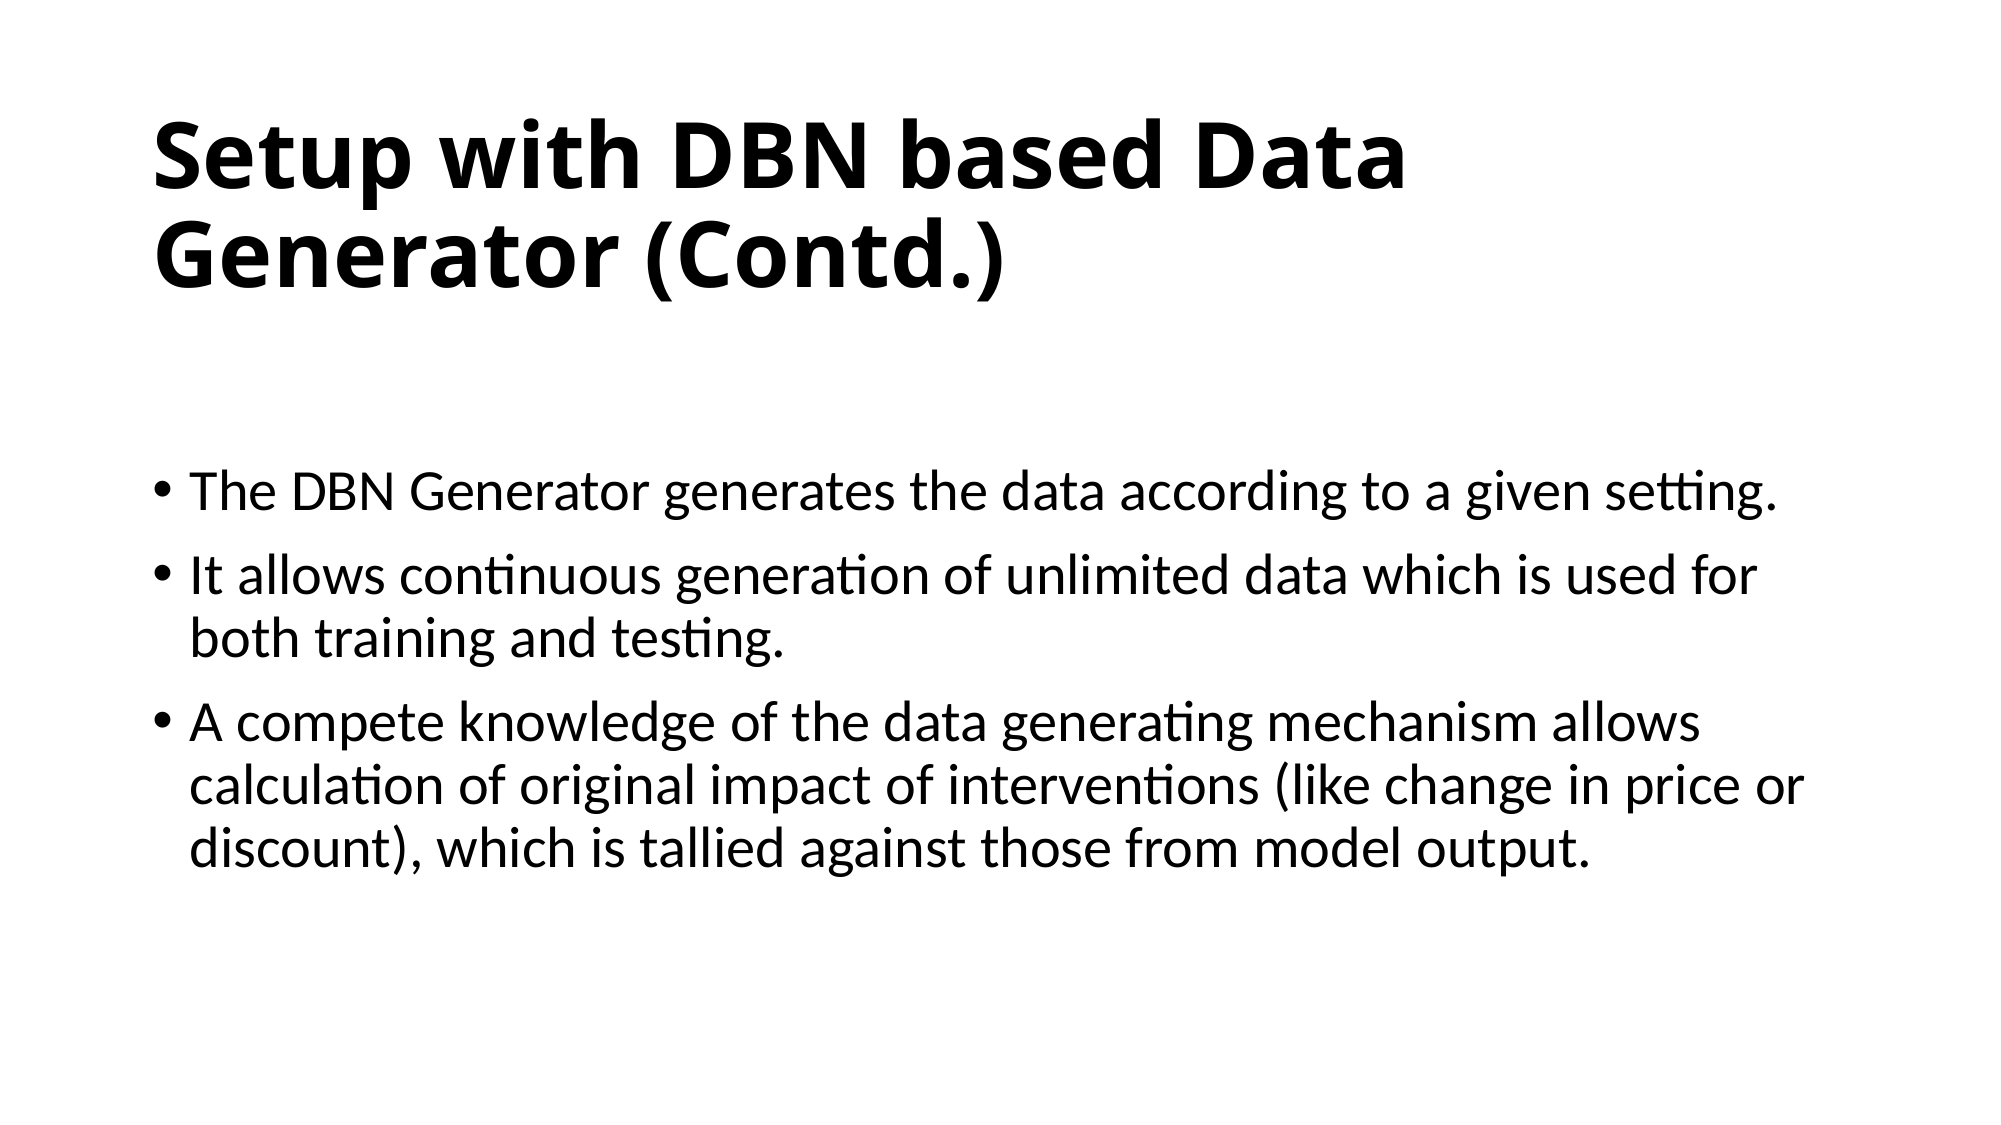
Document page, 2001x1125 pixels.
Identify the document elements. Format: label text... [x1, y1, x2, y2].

title Setup with DBN based Data Generator (Contd.) [137, 59, 1863, 358]
list The DBN Generator generates the data according to a given setting. It allows continuous generation of unlimited data which is used for both training and testing. A compete knowledge of the data generating mechanism allows calculation of original impact of interventions (like change in price or discount), which is tallied against those from model output. [137, 453, 1863, 1014]
